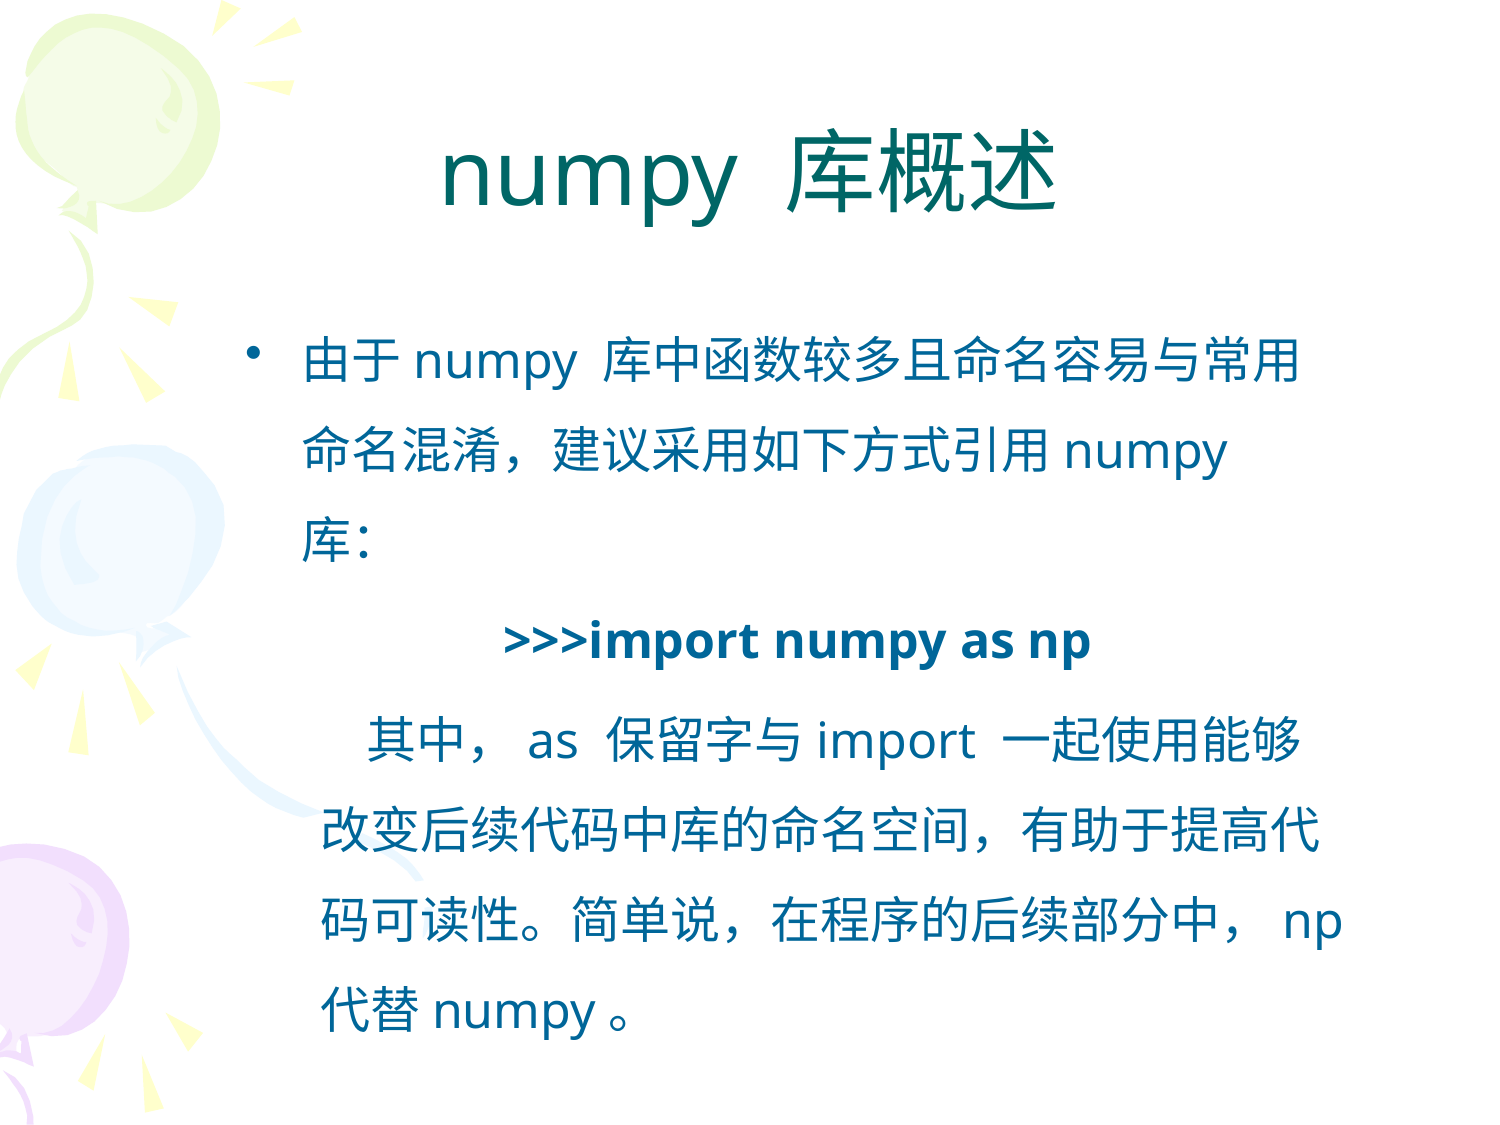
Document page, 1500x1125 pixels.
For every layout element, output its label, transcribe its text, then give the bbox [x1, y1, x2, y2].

list 由于numpy 库中函数较多且命名容易与常用命名混淆，建议采用如下方式引用numpy 库： >>>import numpy as np 其中，as 保留字与import 一起使用能够改变后续代码中库的命名空间，有助于提高代码可读性。简单说，在程序的后续部分中，np 代替numpy。 [230, 290, 1366, 1022]
title numpy 库概述 [72, 16, 1426, 233]
